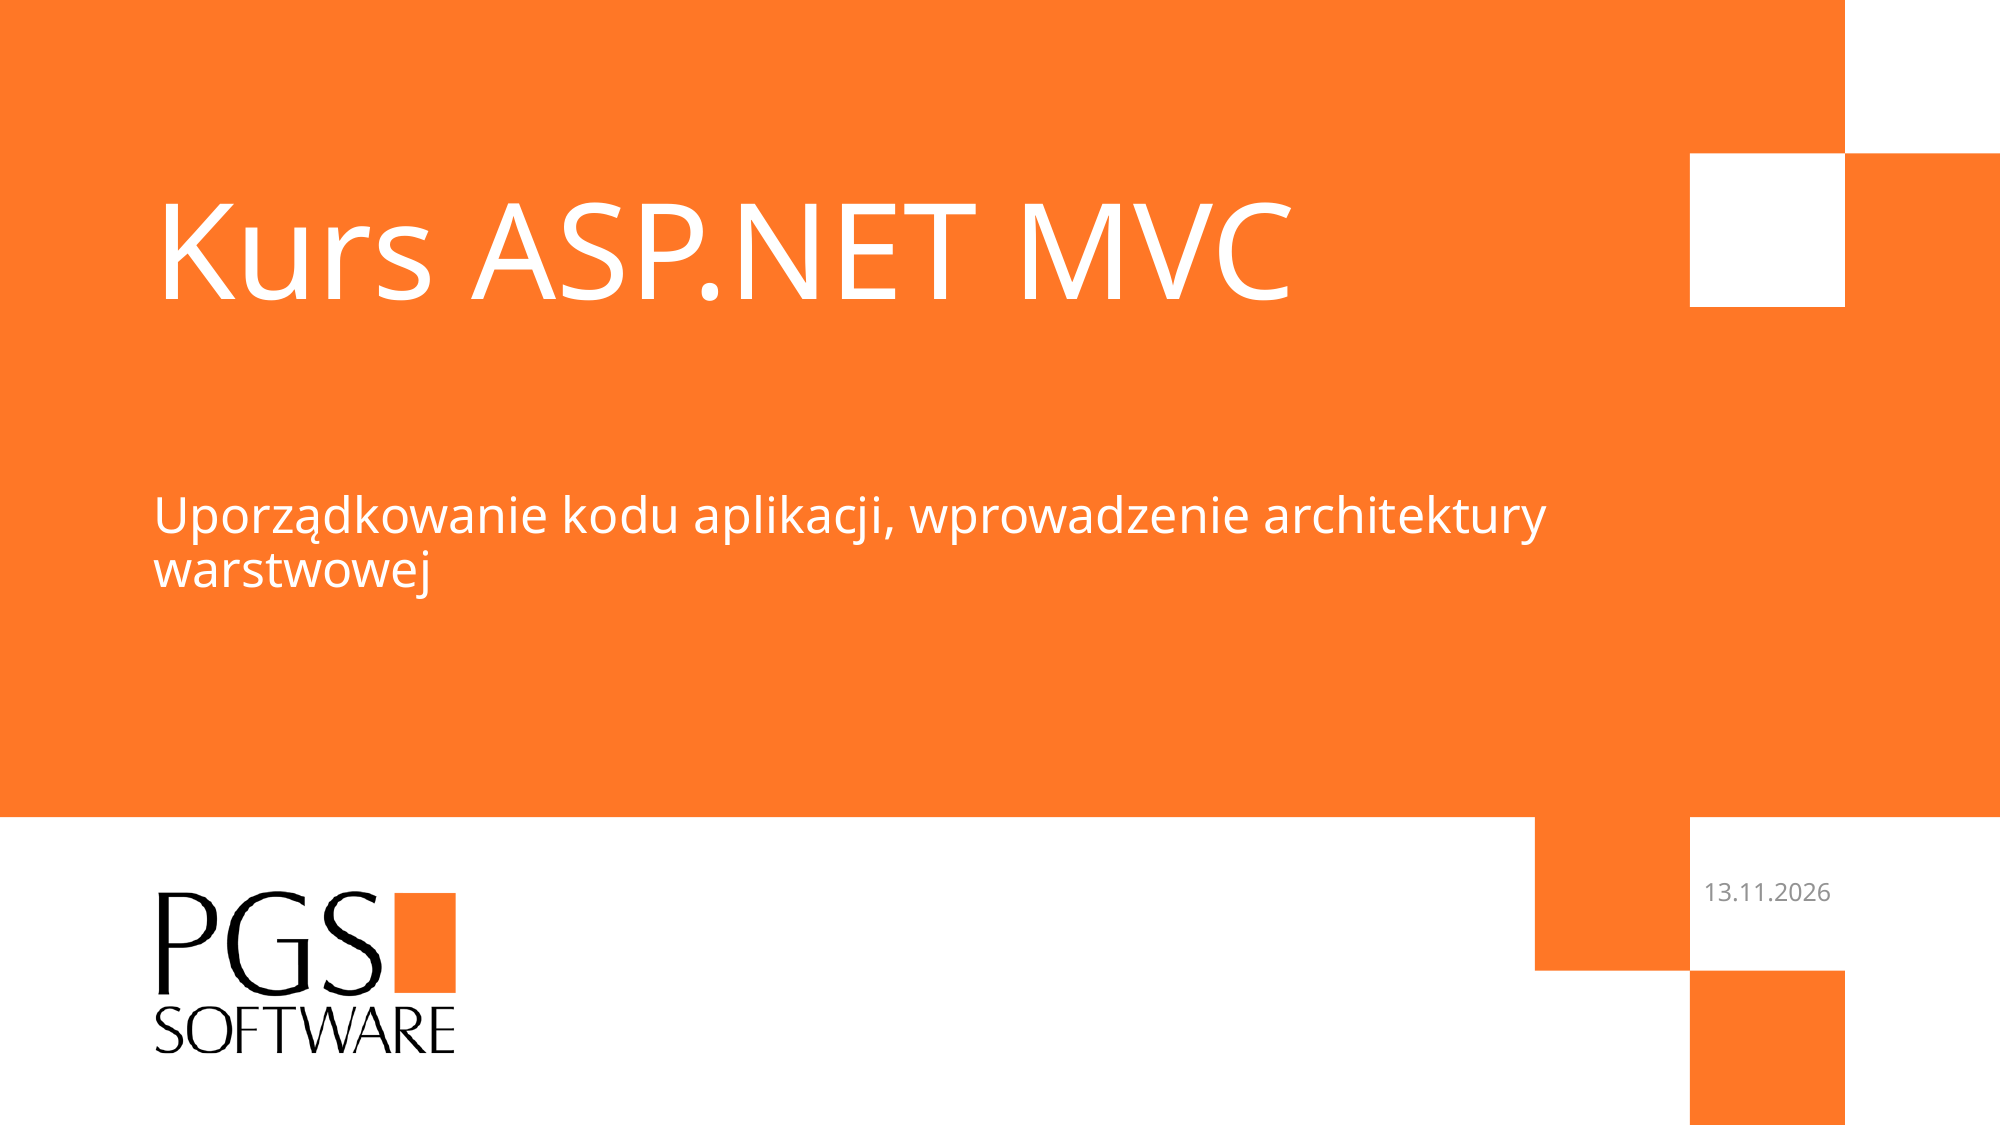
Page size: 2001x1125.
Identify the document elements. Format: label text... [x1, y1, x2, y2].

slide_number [1689, 857, 1845, 930]
picture [99, 835, 511, 1111]
subtitle Uporządkowanie kodu aplikacji, wprowadzenie architektury warstwowej [153, 461, 1690, 818]
title Kurs ASP.NET MVC [153, 184, 1690, 461]
